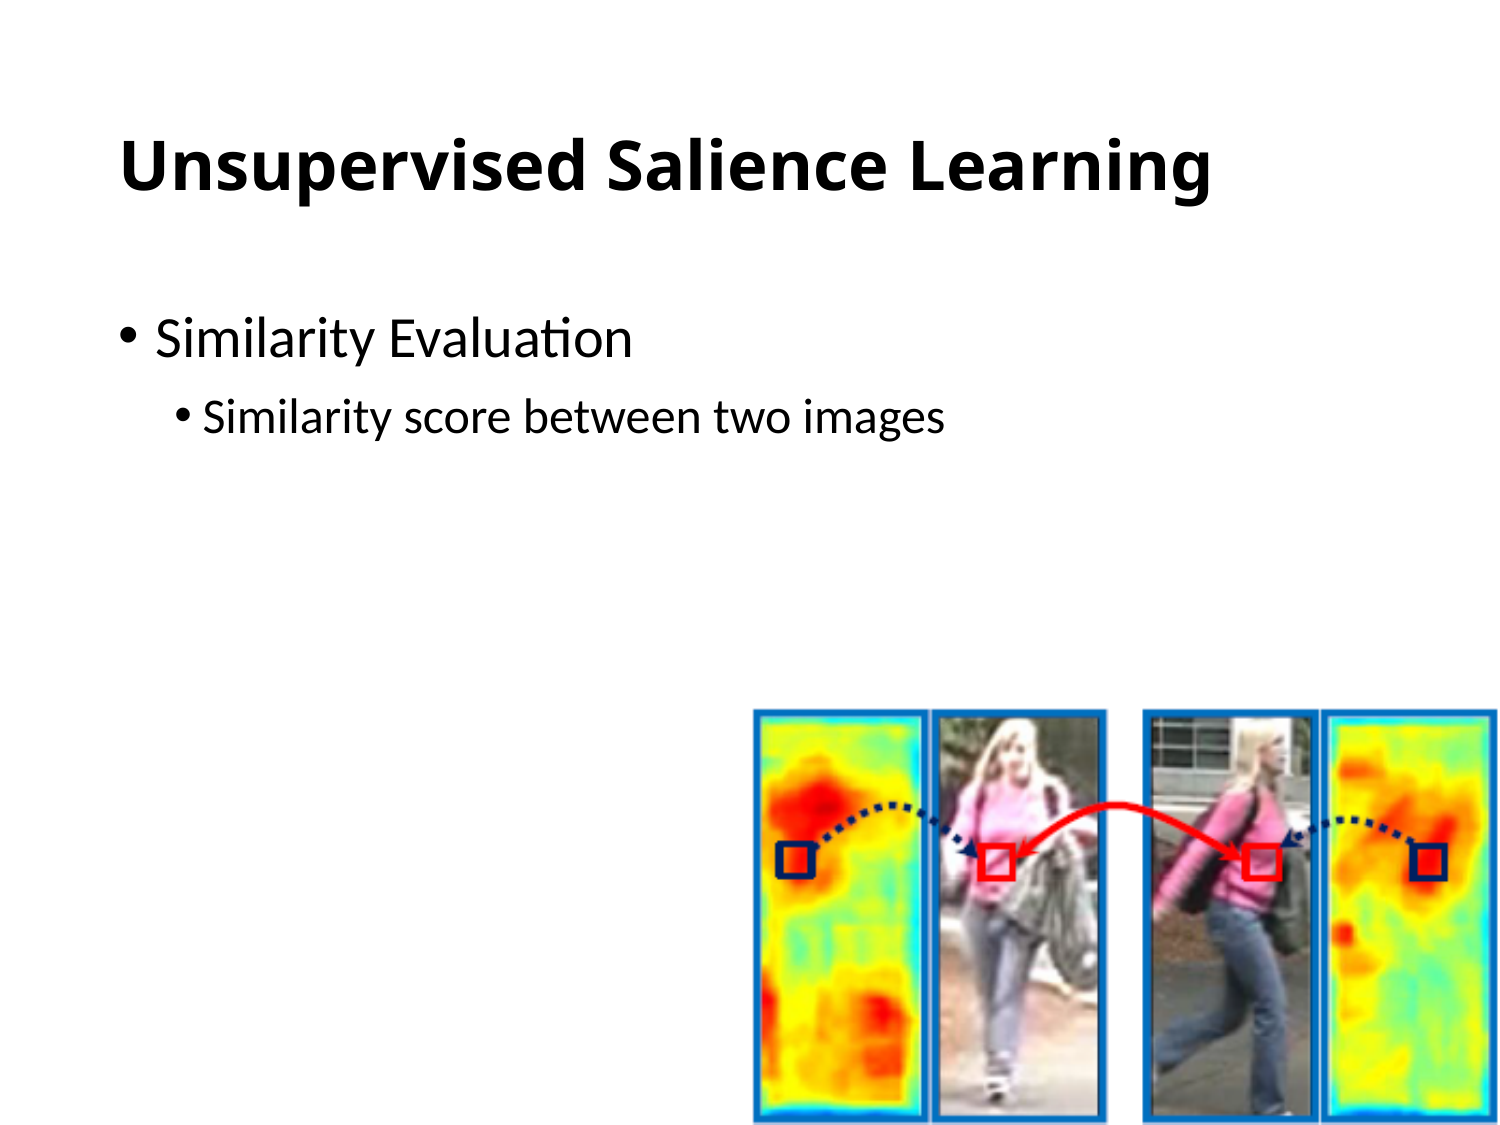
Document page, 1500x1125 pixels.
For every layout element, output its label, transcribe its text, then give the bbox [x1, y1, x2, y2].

picture [752, 708, 1500, 1125]
title Unsupervised Salience Learning [103, 59, 1397, 278]
